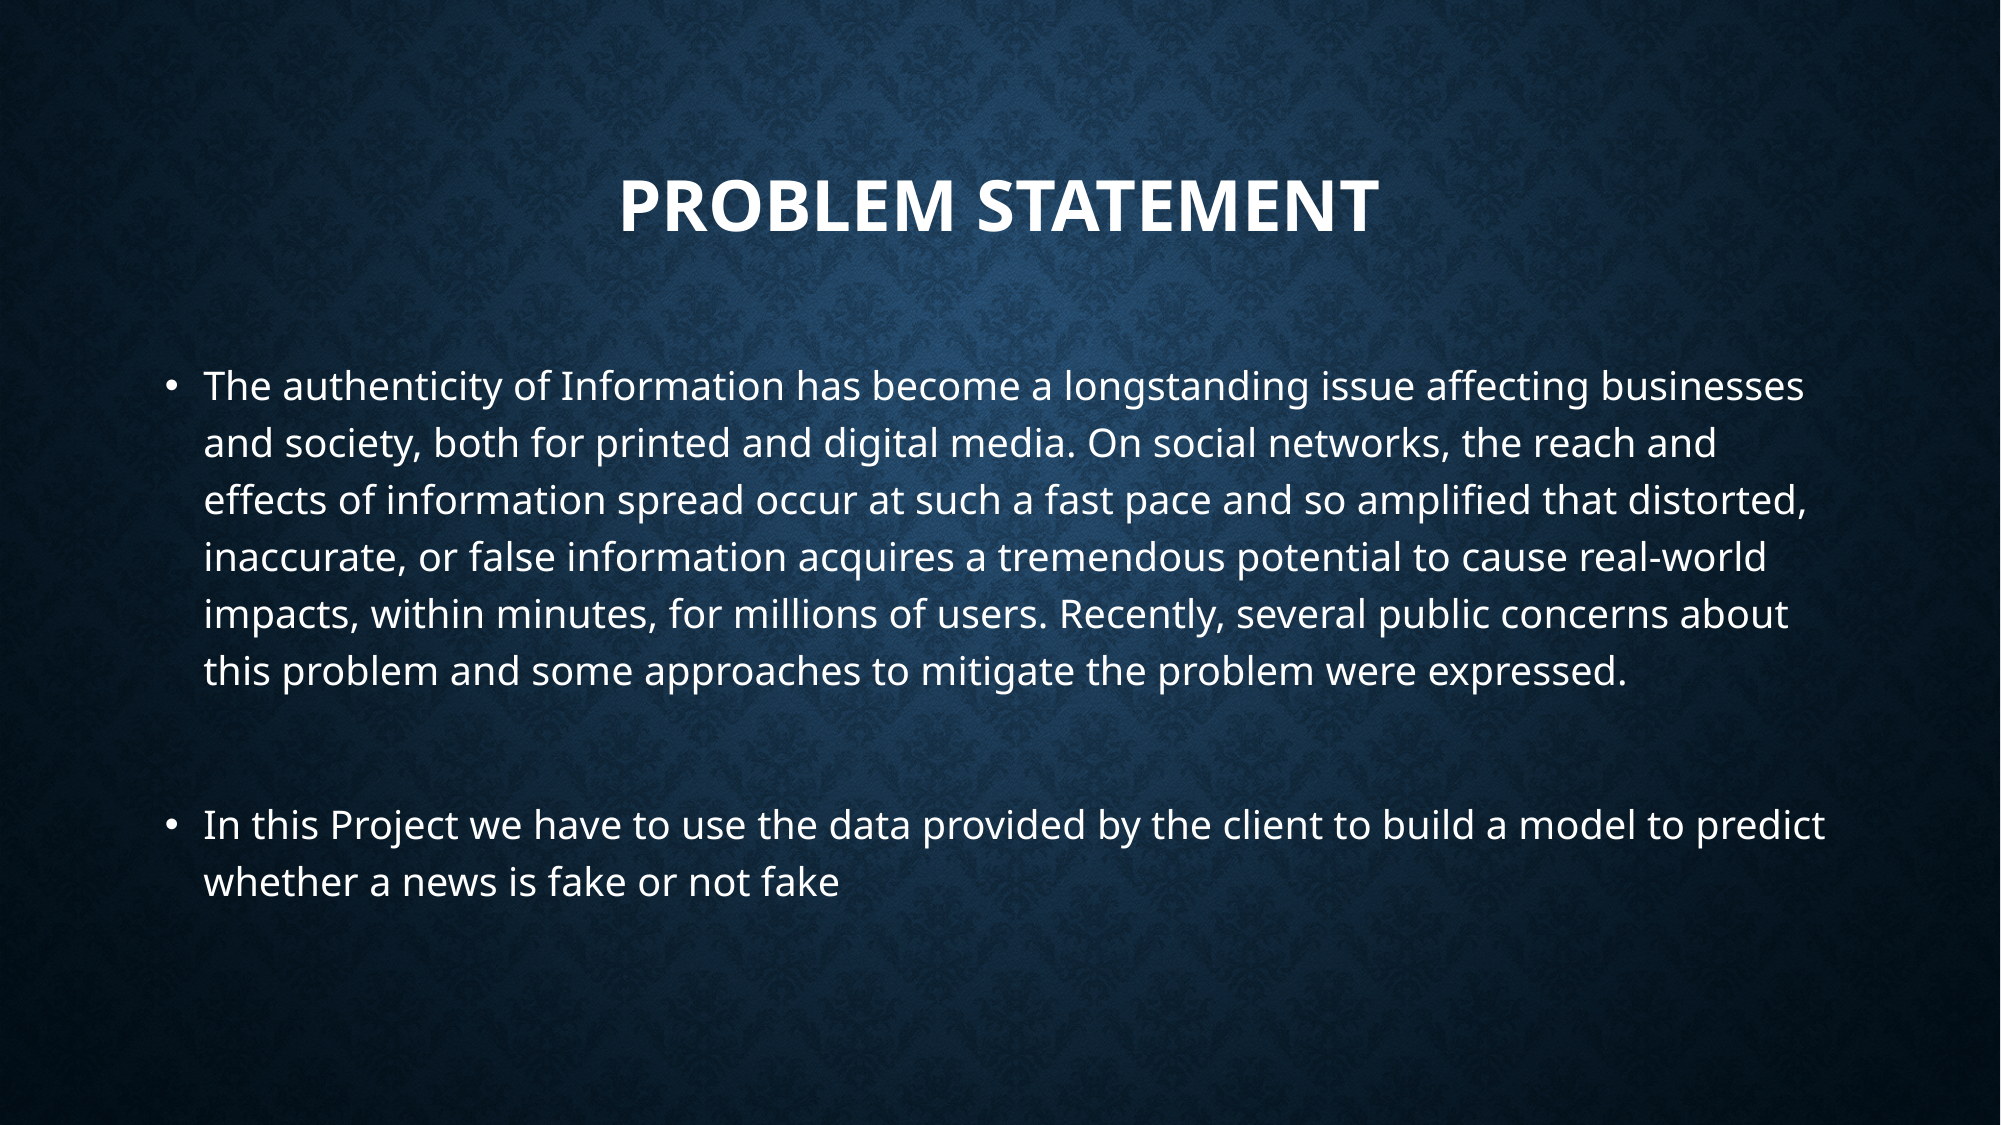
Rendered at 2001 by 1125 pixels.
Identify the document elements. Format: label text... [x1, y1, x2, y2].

list The authenticity of Information has become a longstanding issue affecting businesses and society, both for printed and digital media. On social networks, the reach and effects of information spread occur at such a fast pace and so amplified that distorted, inaccurate, or false information acquires a tremendous potential to cause real-world impacts, within minutes, for millions of users. Recently, several public concerns about this problem and some approaches to mitigate the problem were expressed. In this Project we have to use the data provided by the client to build a model to predict whether a news is fake or not fake [149, 343, 1849, 950]
title PROBLEM STATEMENT [149, 99, 1849, 318]
